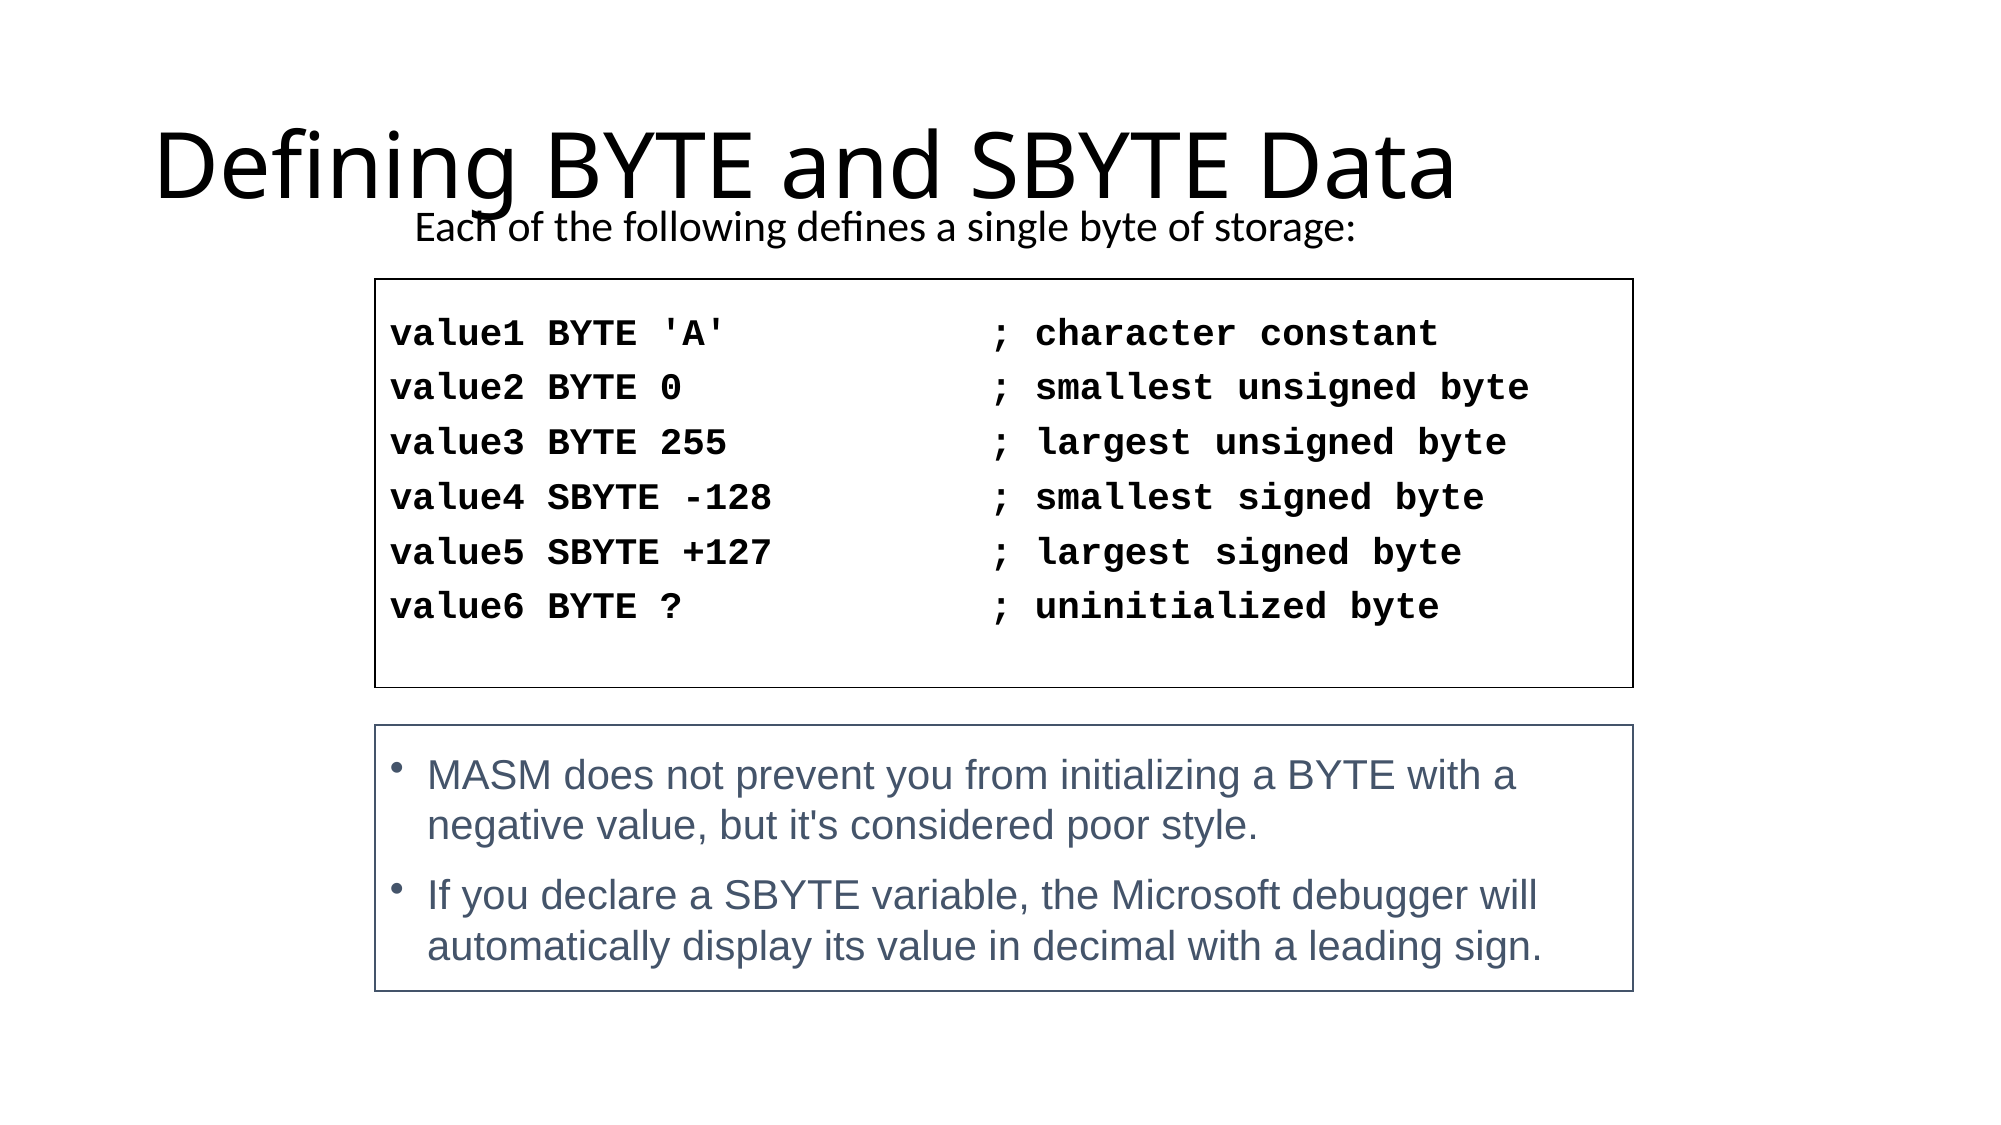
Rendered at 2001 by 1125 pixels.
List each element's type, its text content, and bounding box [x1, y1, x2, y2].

title Defining BYTE and SBYTE Data [137, 59, 1863, 278]
text_box Each of the following defines a single byte of storage: [399, 174, 1613, 273]
text_box MASM does not prevent you from initializing a BYTE with a negative value, but it's considered poor style. If you declare a SBYTE variable, the Microsoft debugger will automatically display its value in decimal with a leading sign. [375, 725, 1633, 991]
text_box value1 BYTE 'A' ; character constant value2 BYTE 0 ; smallest unsigned byte value3 BYTE 255 ; largest unsigned byte value4 SBYTE -128 ; smallest signed byte value5 SBYTE +127 ; largest signed byte value6 BYTE ? ; uninitialized byte [375, 278, 1633, 688]
